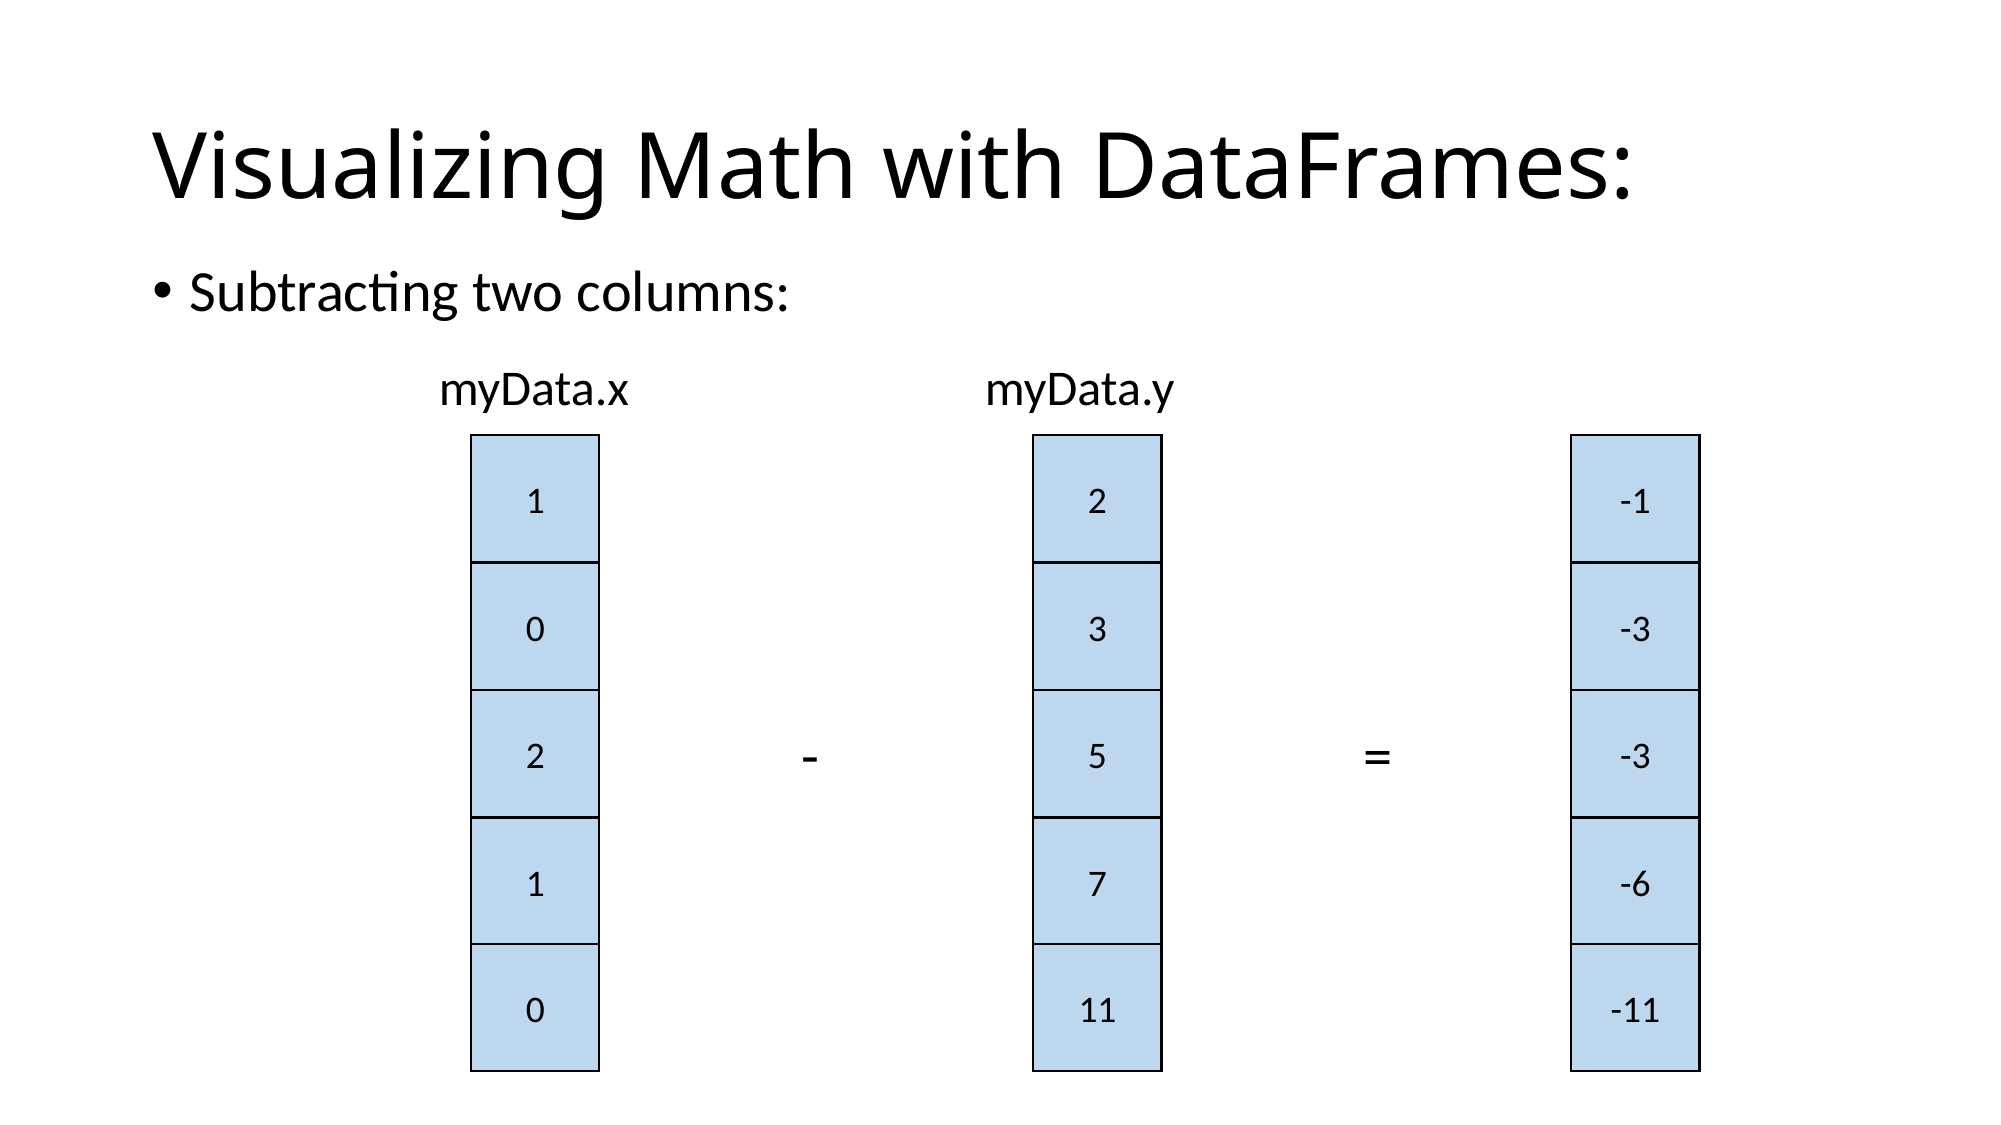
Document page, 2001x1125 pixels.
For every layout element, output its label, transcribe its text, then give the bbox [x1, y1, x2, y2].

text_box myData.y [970, 348, 1190, 424]
text_box -6 [1570, 819, 1701, 943]
text_box myData.x [423, 348, 645, 424]
text_box -3 [1570, 561, 1701, 689]
text_box 0 [470, 943, 600, 1072]
text_box 11 [1032, 943, 1163, 1072]
text_box -3 [1570, 689, 1701, 819]
text_box 0 [470, 561, 600, 689]
text_box = [1349, 710, 1408, 796]
text_box 1 [470, 819, 600, 943]
text_box 1 [470, 434, 600, 561]
text_box -11 [1570, 943, 1701, 1072]
text_box 5 [1032, 689, 1163, 819]
list Subtracting two columns: [137, 253, 1863, 968]
text_box - [787, 710, 835, 796]
text_box 2 [470, 689, 600, 819]
text_box -1 [1570, 434, 1701, 561]
title Visualizing Math with DataFrames: [137, 59, 1863, 253]
text_box 7 [1032, 819, 1163, 943]
text_box 2 [1032, 434, 1163, 561]
text_box 3 [1032, 561, 1163, 689]
